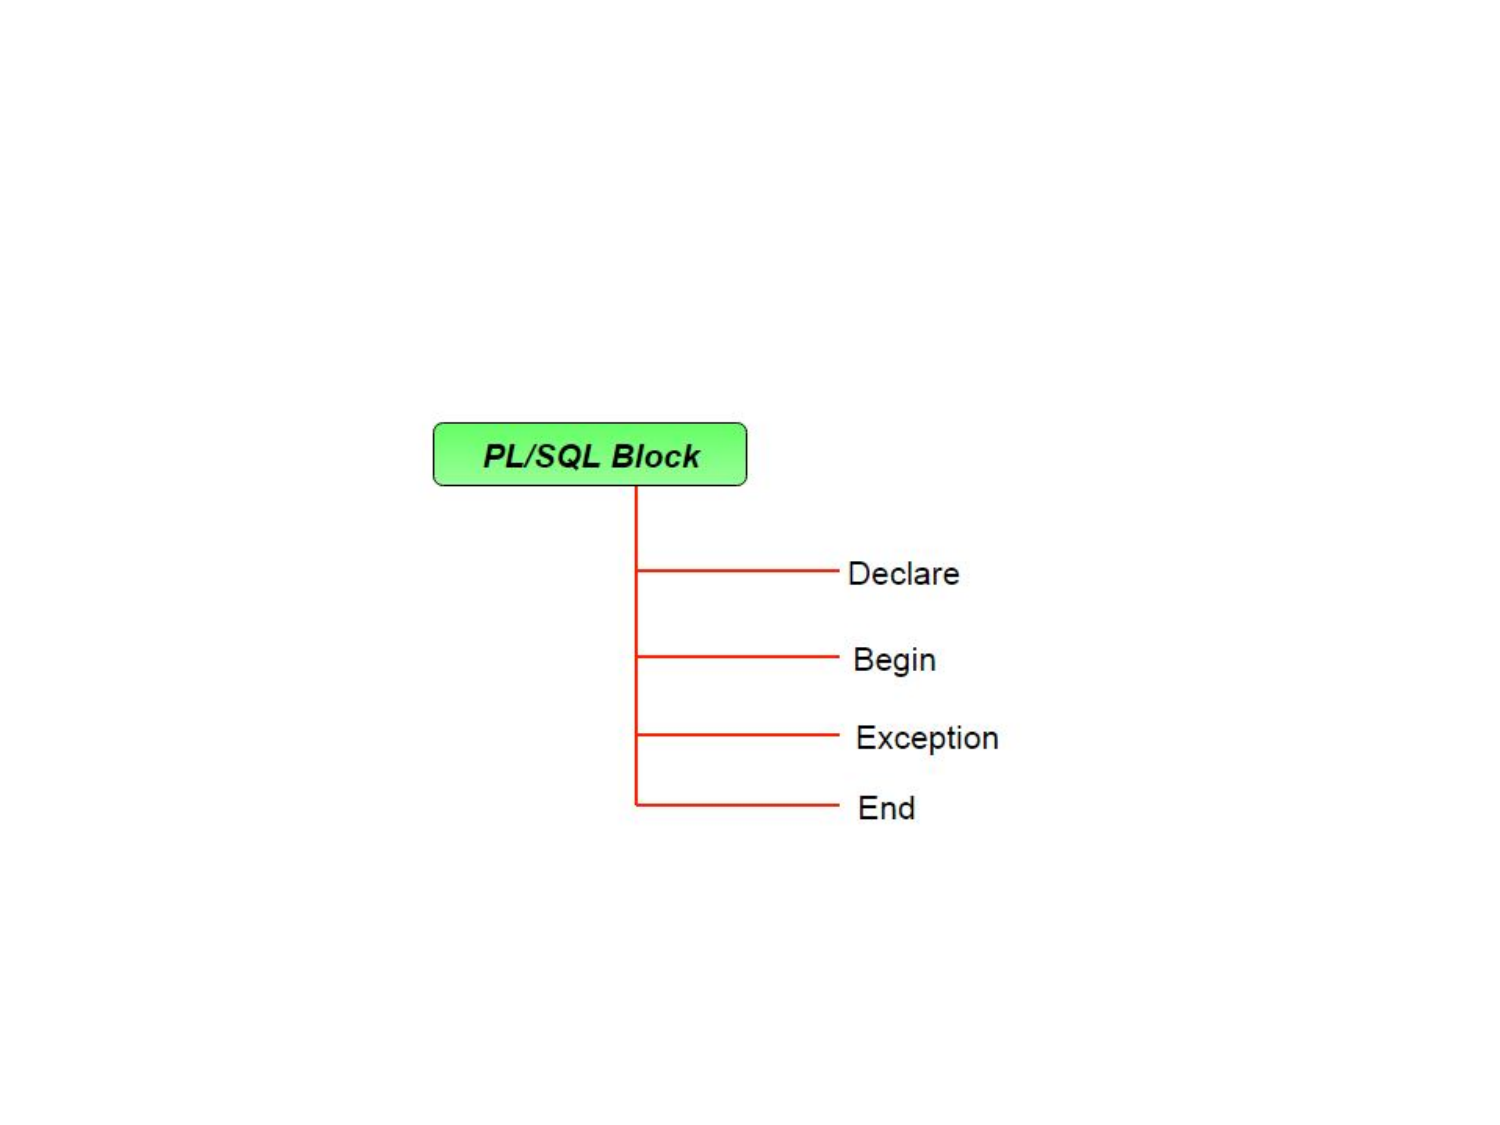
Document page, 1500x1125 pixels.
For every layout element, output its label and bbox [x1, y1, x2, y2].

list [394, 399, 1106, 869]
